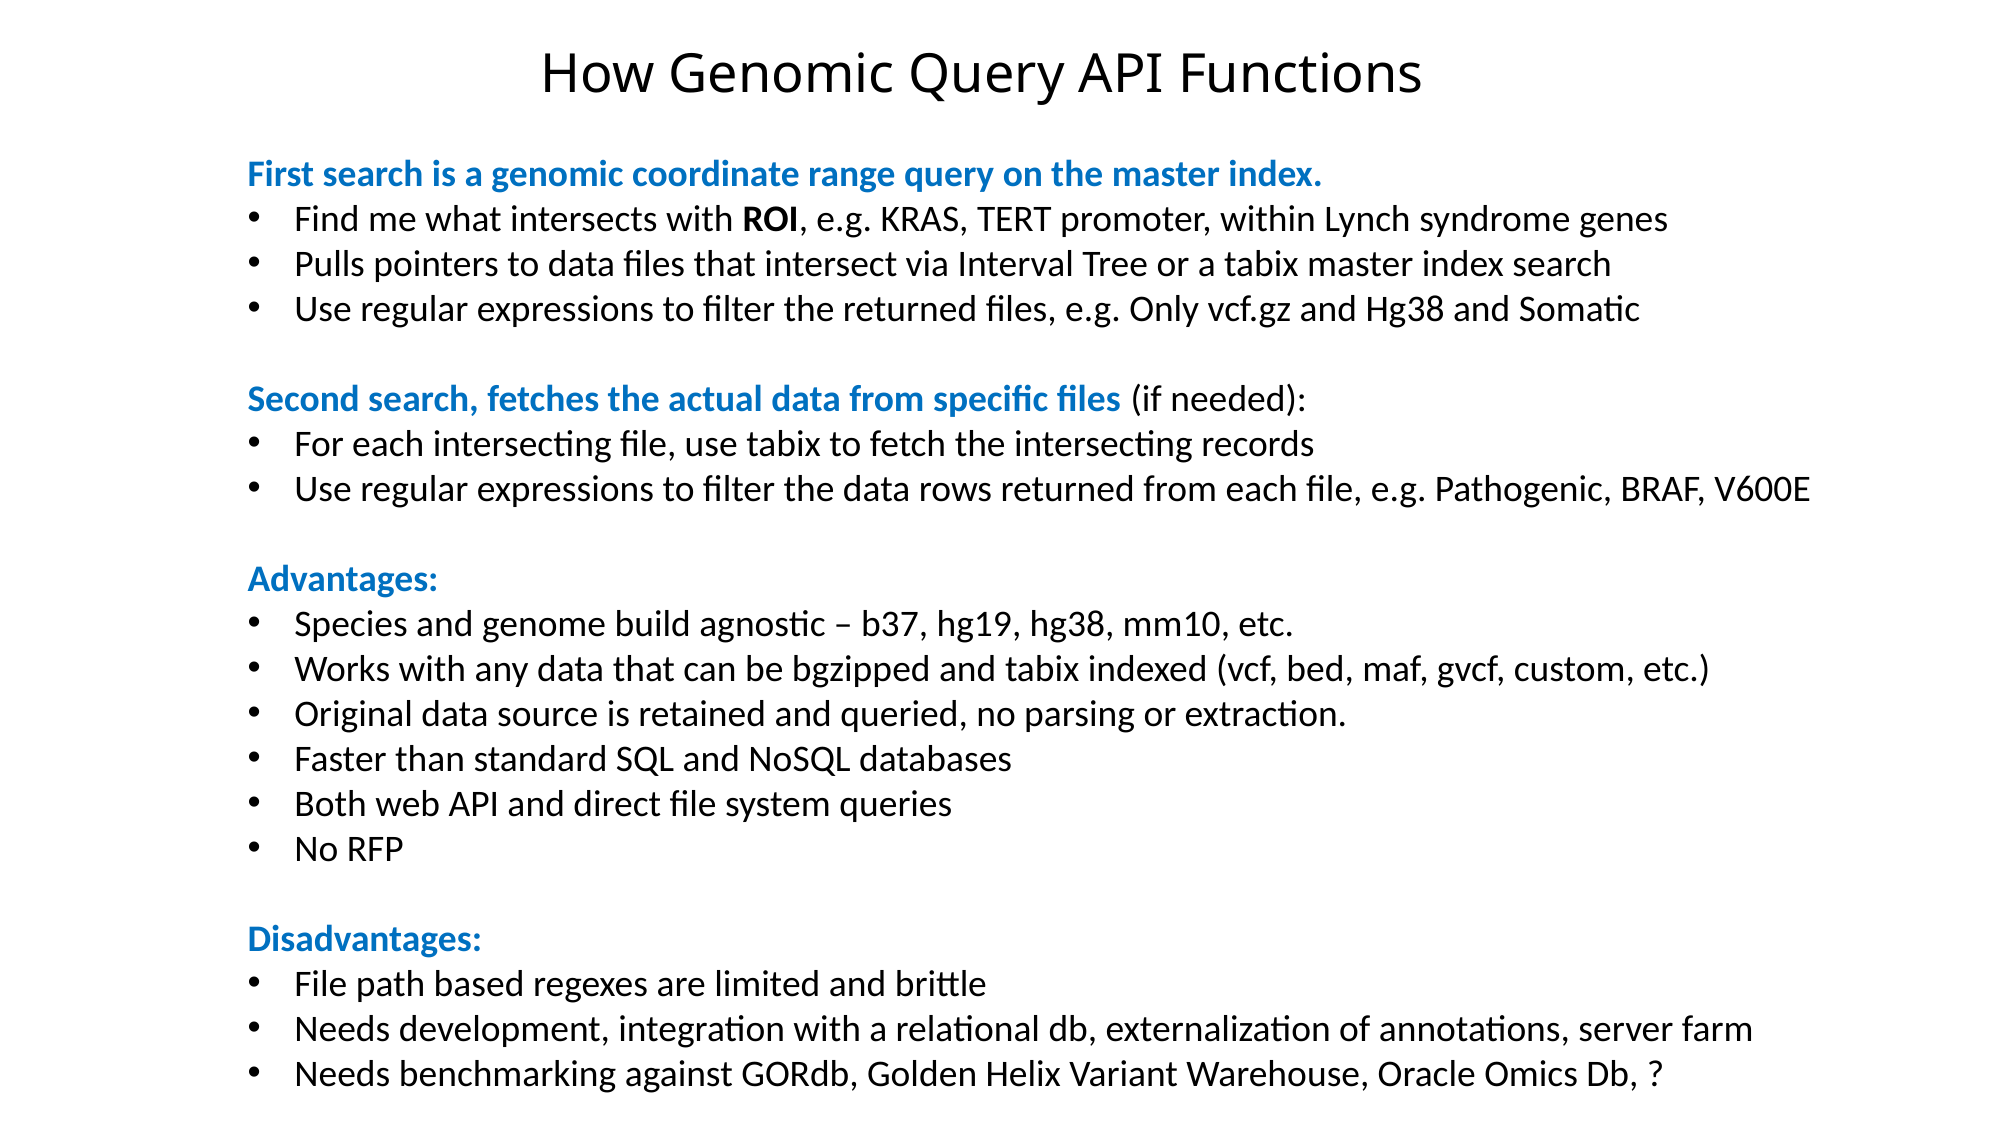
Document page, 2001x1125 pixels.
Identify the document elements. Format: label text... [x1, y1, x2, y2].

text_box First search is a genomic coordinate range query on the master index. Find me what intersects with ROI, e.g. KRAS, TERT promoter, within Lynch syndrome genes Pulls pointers to data files that intersect via Interval Tree or a tabix master index search Use regular expressions to filter the returned files, e.g. Only vcf.gz and Hg38 and Somatic Second search, fetches the actual data from specific files (if needed): For each intersecting file, use tabix to fetch the intersecting records Use regular expressions to filter the data rows returned from each file, e.g. Pathogenic, BRAF, V600E Advantages: Species and genome build agnostic – b37, hg19, hg38, mm10, etc. Works with any data that can be bgzipped and tabix indexed (vcf, bed, maf, gvcf, custom, etc.) Original data source is retained and queried, no parsing or extraction. Faster than standard SQL and NoSQL databases Both web API and direct file system queries No RFP Disadvantages: File path based regexes are limited and brittle Needs development, integration with a relational db, externalization of annotations, server farm Needs benchmarking against GORdb, Golden Helix Variant Warehouse, Oracle Omics Db, ? [232, 96, 1828, 1125]
title How Genomic Query API Functions [512, 2, 1452, 96]
